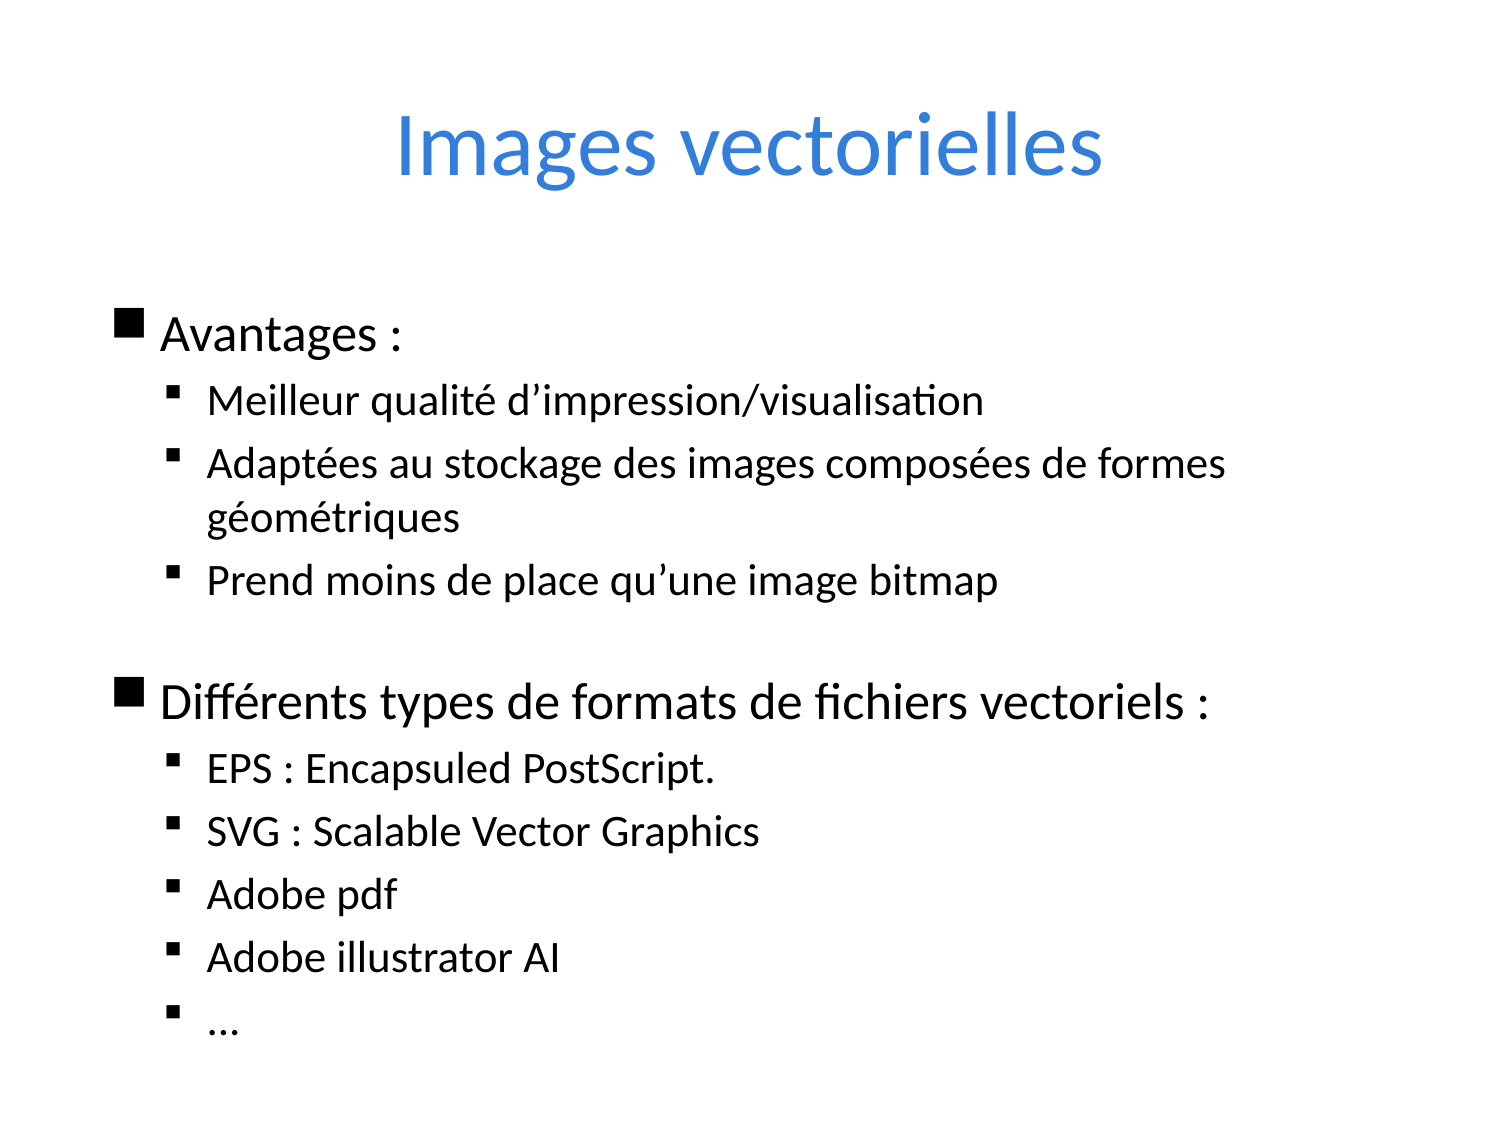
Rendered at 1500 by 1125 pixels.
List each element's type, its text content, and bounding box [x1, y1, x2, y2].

list Avantages : Meilleur qualité d’impression/visualisation Adaptées au stockage des images composées de formes géométriques Prend moins de place qu’une image bitmap Diﬀérents types de formats de ﬁchiers vectoriels : EPS : Encapsuled PostScript. SVG : Scalable Vector Graphics Adobe pdf Adobe illustrator AI ... [75, 291, 1425, 1055]
title Images vectorielles [75, 45, 1425, 233]
